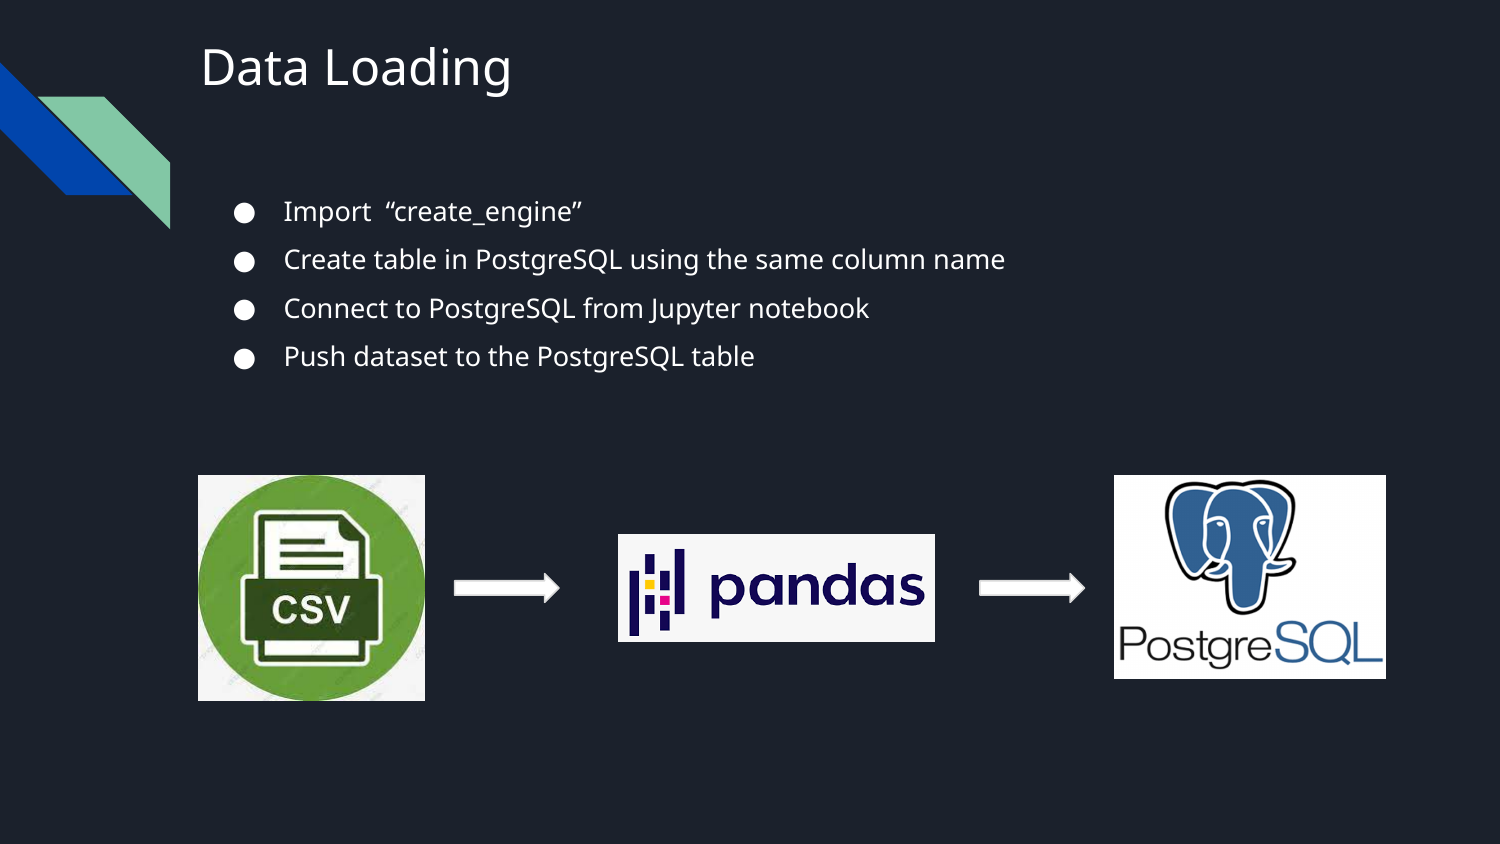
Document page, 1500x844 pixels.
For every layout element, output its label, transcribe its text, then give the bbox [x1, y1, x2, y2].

list Import “create_engine” Create table in PostgreSQL using the same column name Connect to PostgreSQL from Jupyter notebook Push dataset to the PostgreSQL table [193, 105, 1393, 451]
picture [1114, 475, 1386, 680]
picture [618, 533, 936, 643]
text_box [979, 573, 1085, 603]
text_box [454, 573, 560, 603]
picture [198, 475, 425, 701]
title Data Loading [185, 20, 1341, 127]
